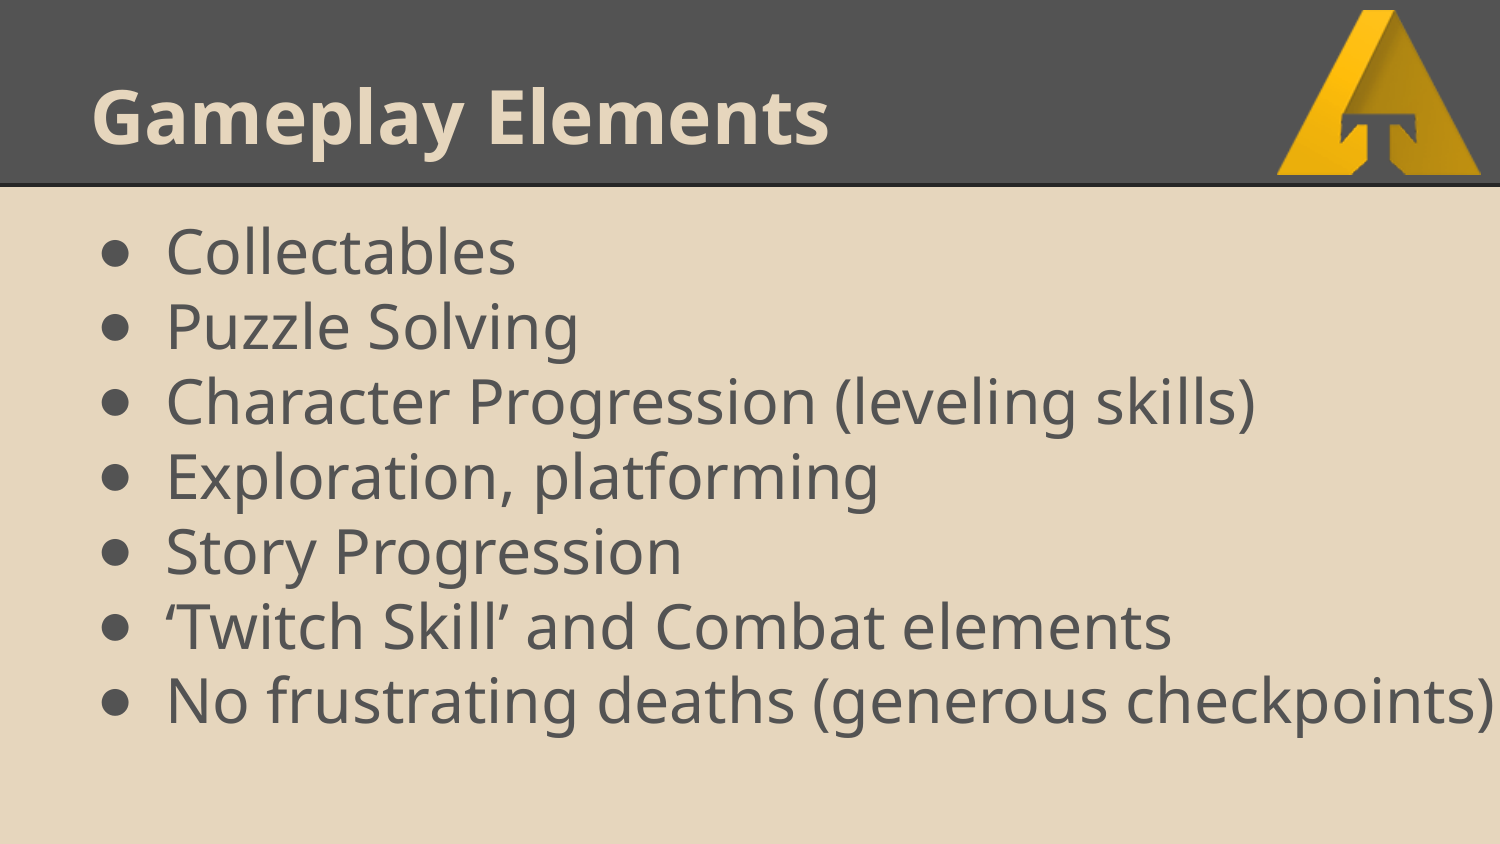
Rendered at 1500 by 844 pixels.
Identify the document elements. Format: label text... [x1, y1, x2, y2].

title Gameplay Elements [75, 33, 1425, 175]
list Collectables Puzzle Solving Character Progression (leveling skills) Exploration, platforming Story Progression ‘Twitch Skill’ and Combat elements No frustrating deaths (generous checkpoints) [75, 196, 1500, 808]
picture [1277, 10, 1481, 175]
